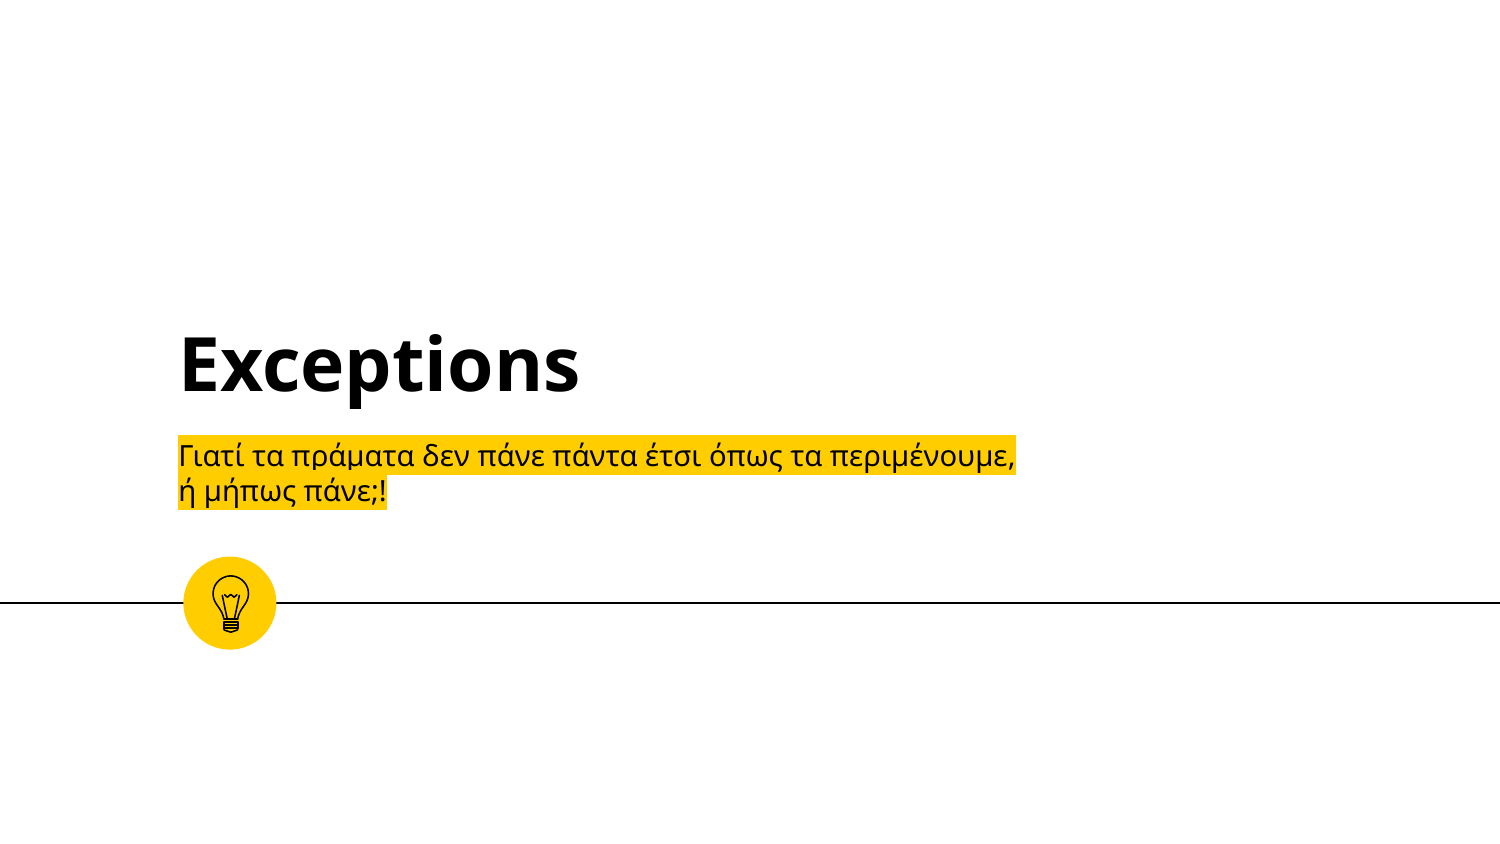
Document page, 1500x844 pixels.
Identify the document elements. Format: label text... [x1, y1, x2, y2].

title Exceptions [163, 328, 906, 421]
text_box Γιατί τα πράματα δεν πάνε πάντα έτσι όπως τα περιμένουμε, ή μήπως πάνε;! [163, 421, 1081, 551]
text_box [212, 575, 249, 633]
